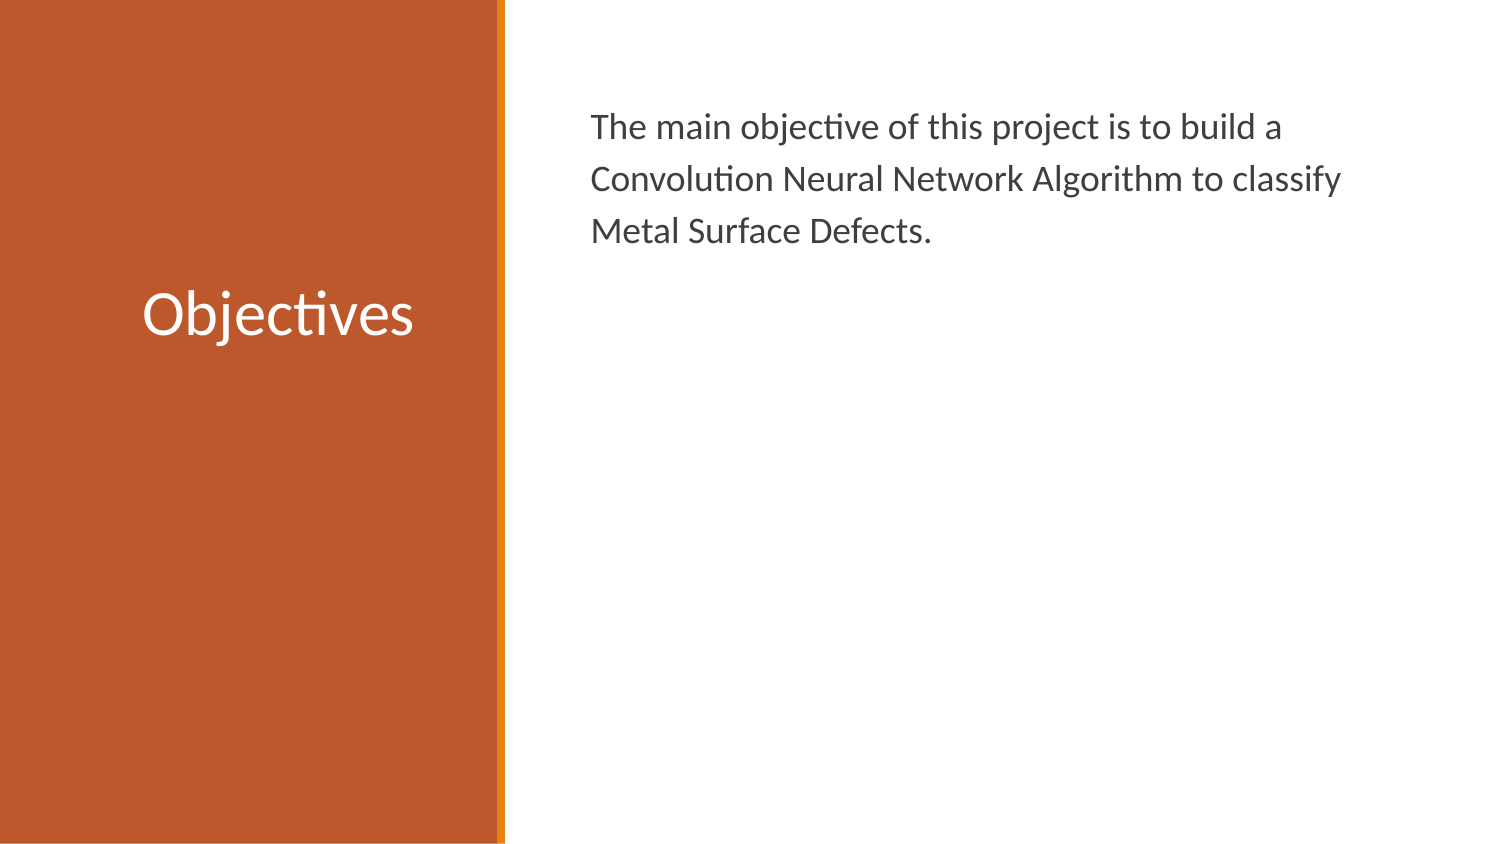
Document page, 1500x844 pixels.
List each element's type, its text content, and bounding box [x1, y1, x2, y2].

title Objectives [56, 73, 451, 355]
list The main objective of this project is to build a Convolution Neural Network Algorithm to classify Metal Surface Defects. [590, 90, 1390, 737]
